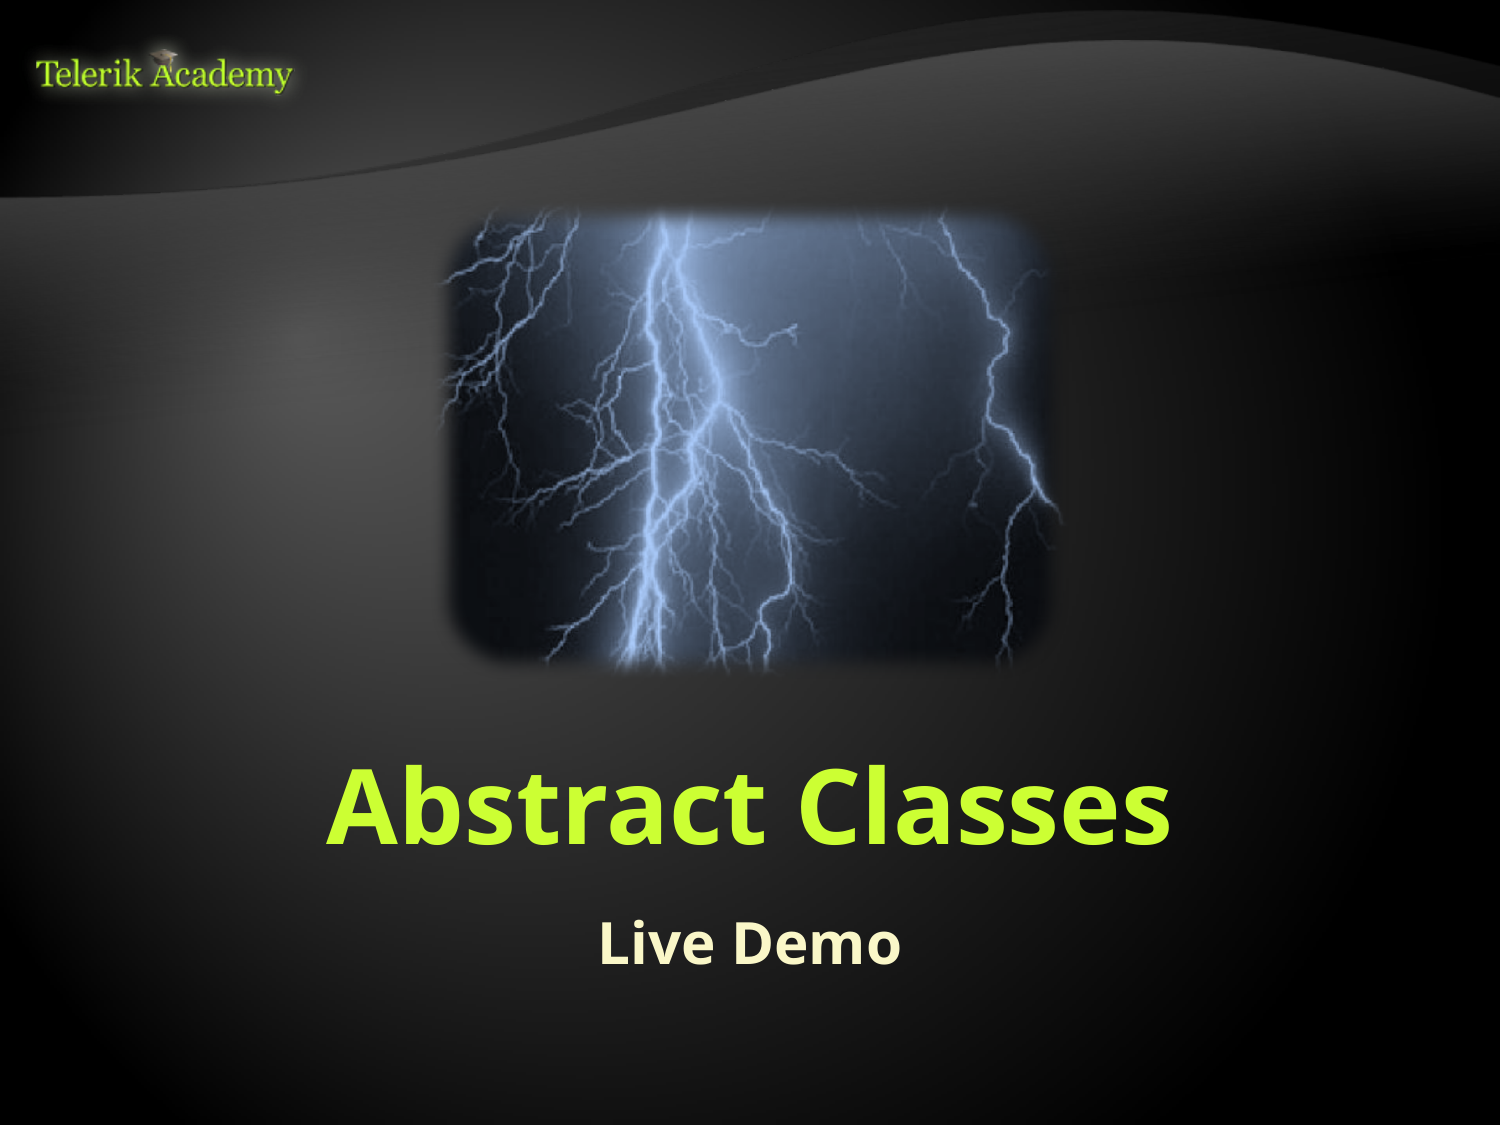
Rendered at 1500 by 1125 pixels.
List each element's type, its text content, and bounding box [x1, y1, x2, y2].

picture [0, 0, 1500, 1125]
subtitle Live Demo [75, 894, 1425, 988]
title Abstract Classes [75, 731, 1425, 882]
